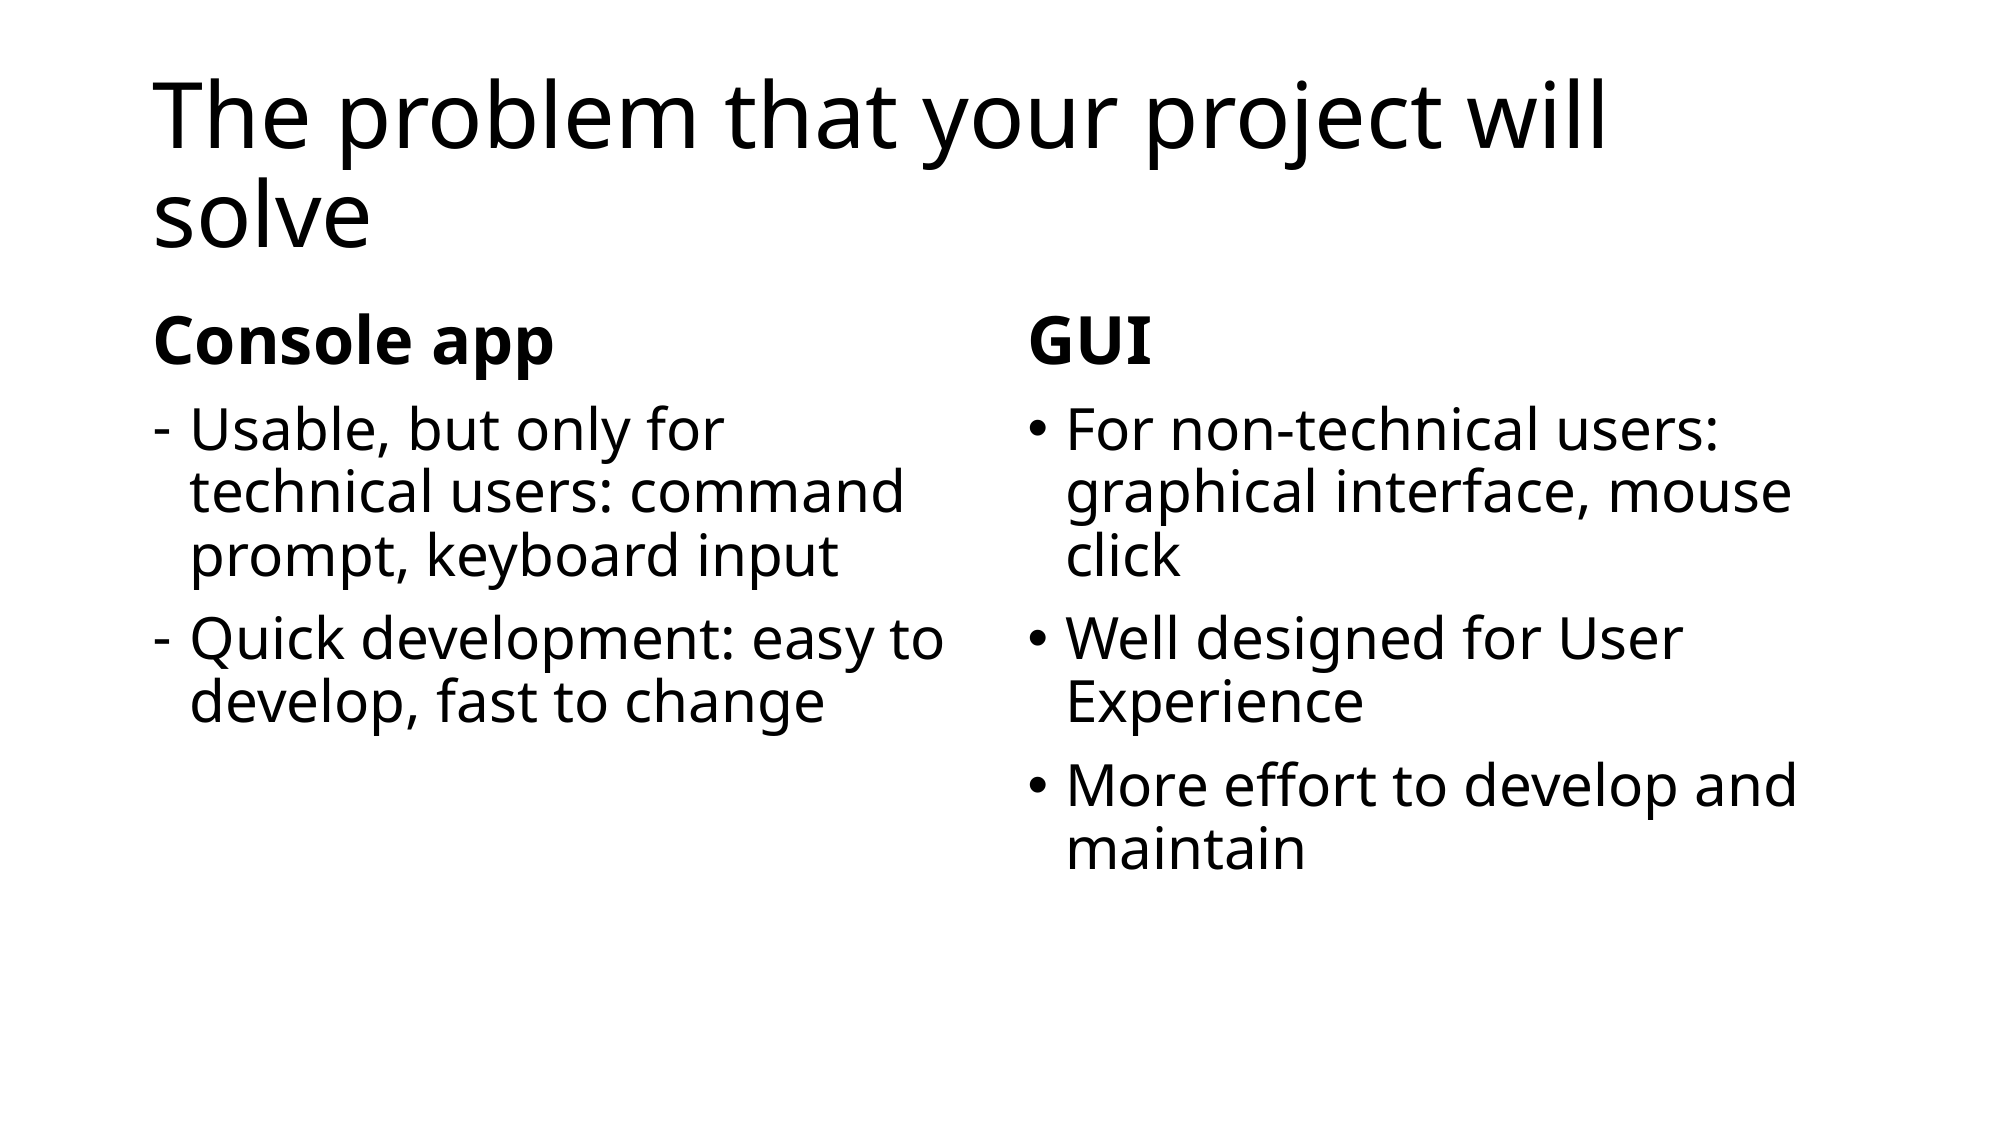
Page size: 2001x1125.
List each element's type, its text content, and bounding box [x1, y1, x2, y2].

list Console app Usable, but only for technical users: command prompt, keyboard input Quick development: easy to develop, fast to change [137, 299, 988, 1014]
list GUI For non-technical users: graphical interface, mouse click Well designed for User Experience More effort to develop and maintain [1012, 299, 1863, 1014]
title The problem that your project will solve [137, 59, 1863, 278]
